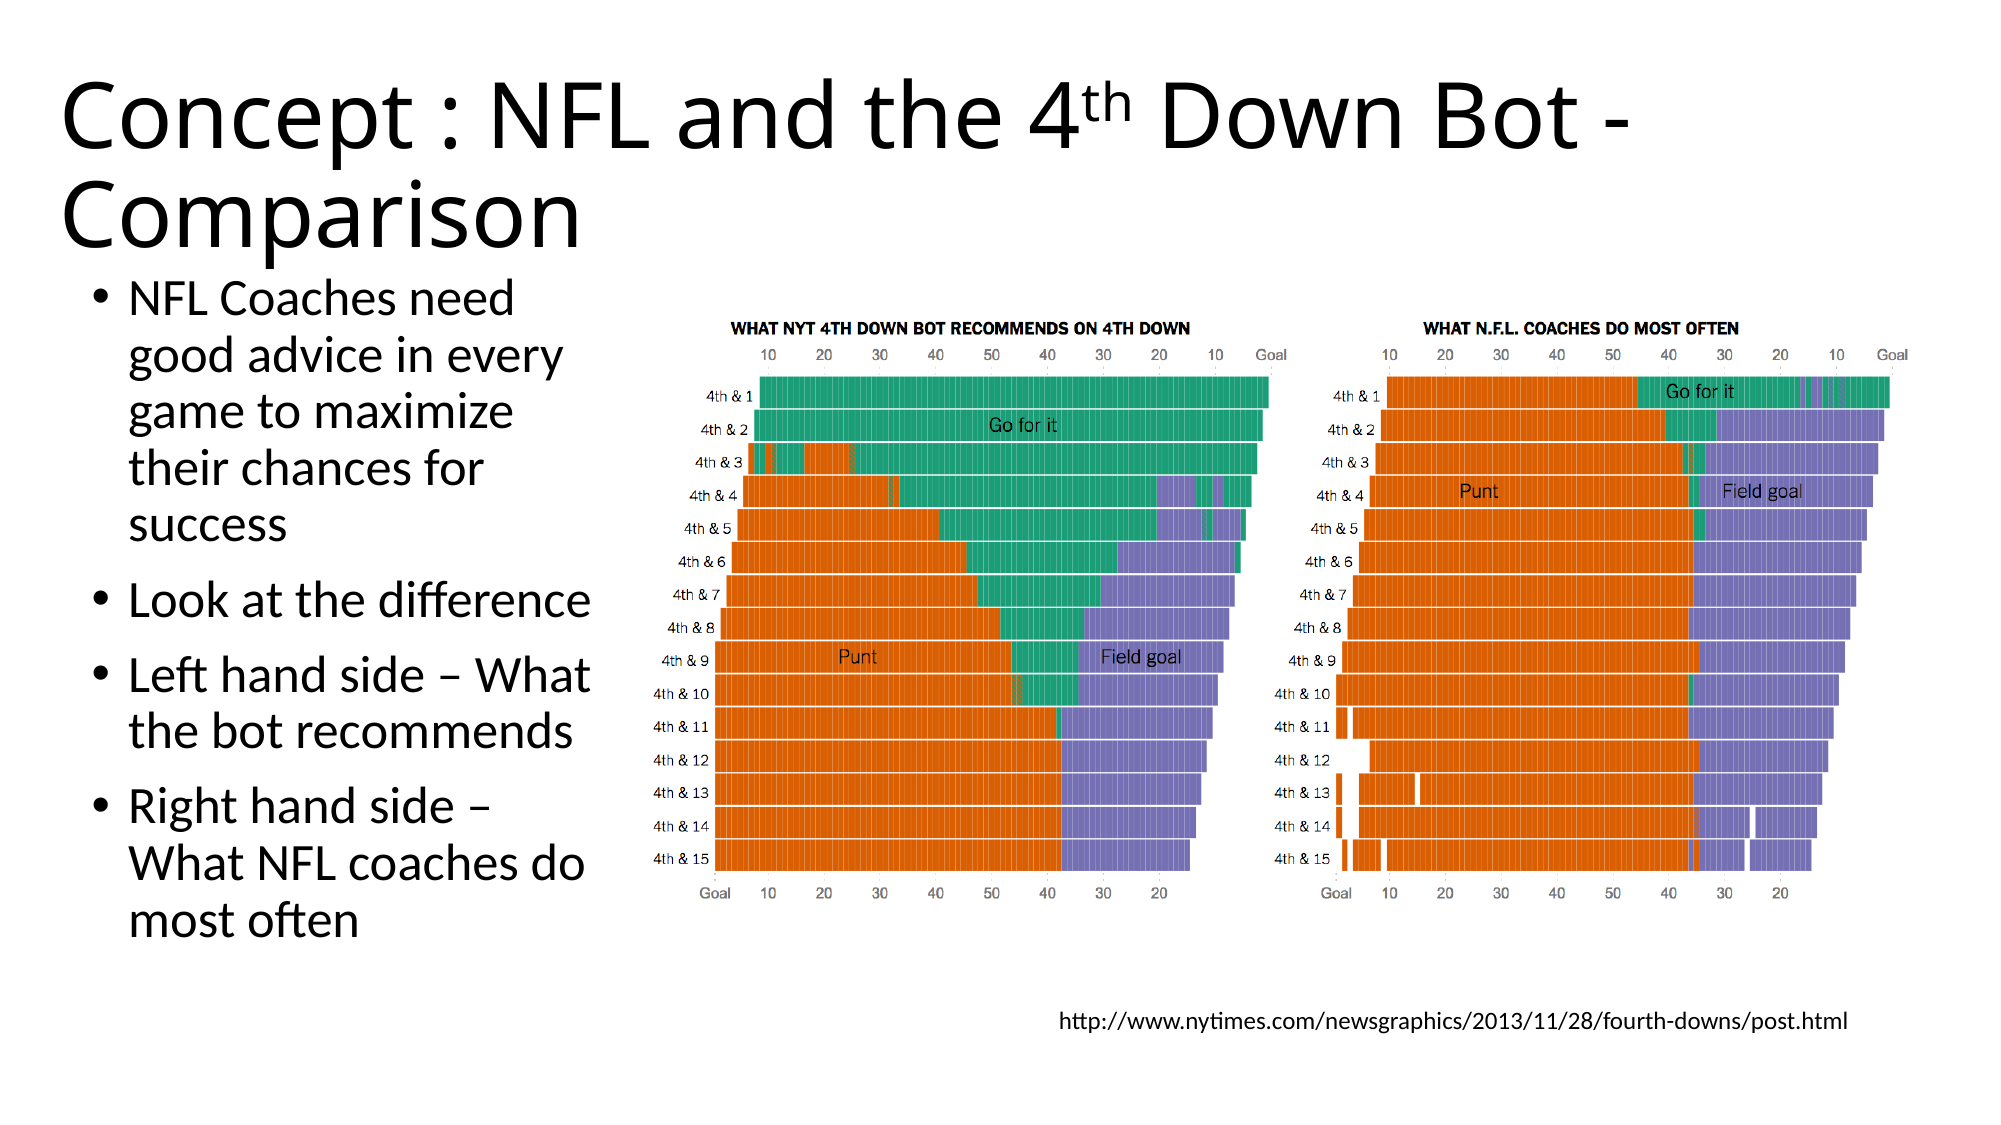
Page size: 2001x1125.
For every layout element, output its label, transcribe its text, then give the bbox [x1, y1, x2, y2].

title Concept : NFL and the 4th Down Bot - Comparison [44, 59, 1957, 278]
list NFL Coaches need good advice in every game to maximize their chances for success Look at the difference Left hand side – What the bot recommends Right hand side – What NFL coaches do most often [76, 263, 610, 1043]
text_box http://www.nytimes.com/newsgraphics/2013/11/28/fourth-downs/post.html [1044, 997, 1887, 1042]
picture [609, 286, 1958, 930]
